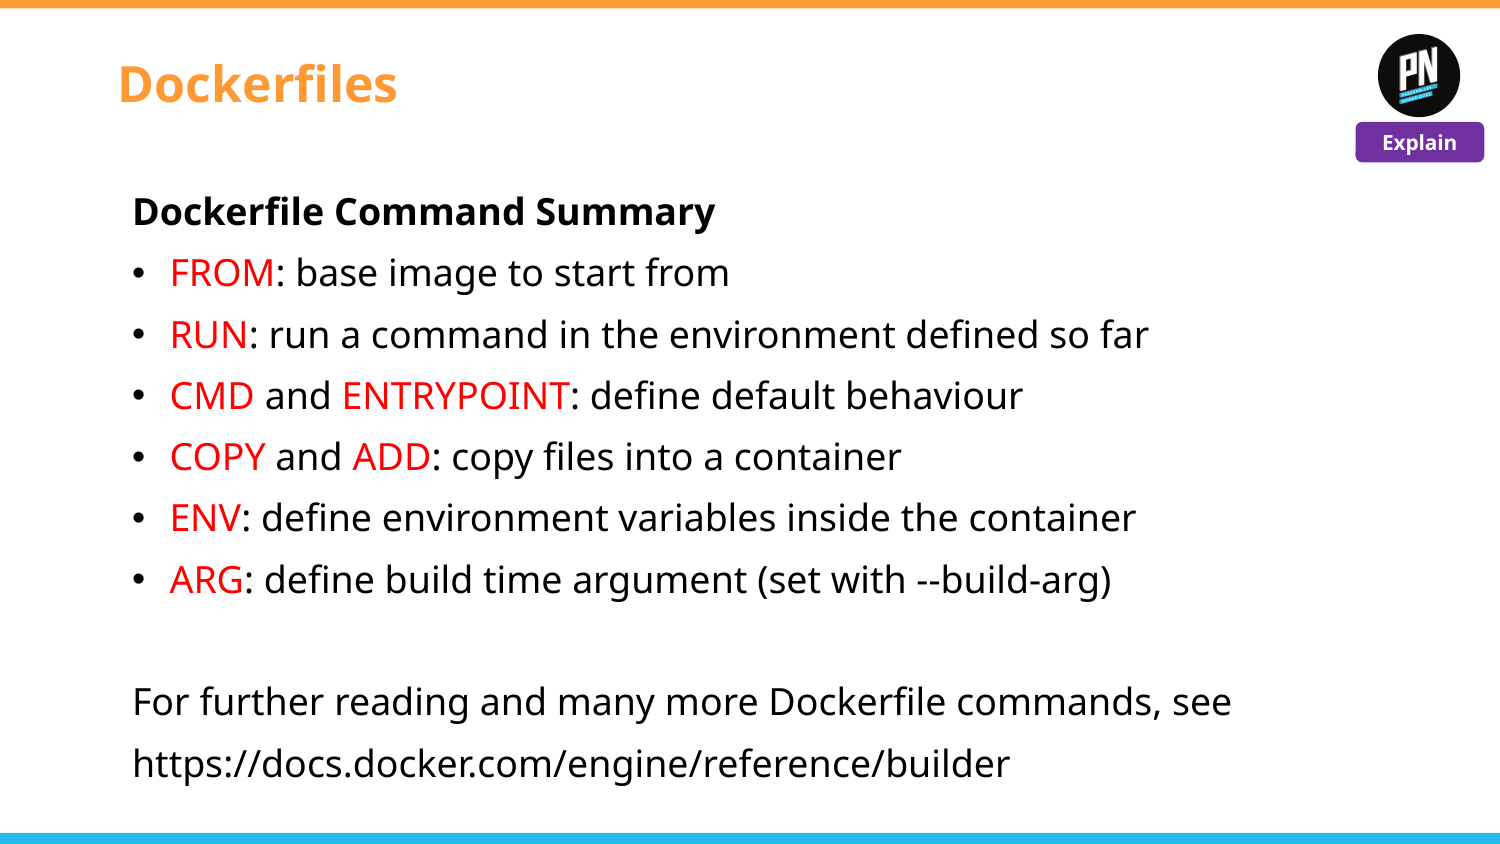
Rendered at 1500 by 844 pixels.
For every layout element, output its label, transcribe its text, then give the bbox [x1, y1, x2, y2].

picture [1377, 33, 1461, 118]
text_box Explain [1353, 119, 1487, 165]
title Dockerfiles [103, 45, 1397, 147]
list Dockerfile Command Summary FROM: base image to start from RUN: run a command in the environment defined so far CMD and ENTRYPOINT: define default behaviour COPY and ADD: copy files into a container ENV: define environment variables inside the container ARG: define build time argument (set with --build-arg) For further reading and many more Dockerfile commands, see https://docs.docker.com/engine/reference/builder [117, 185, 1356, 812]
